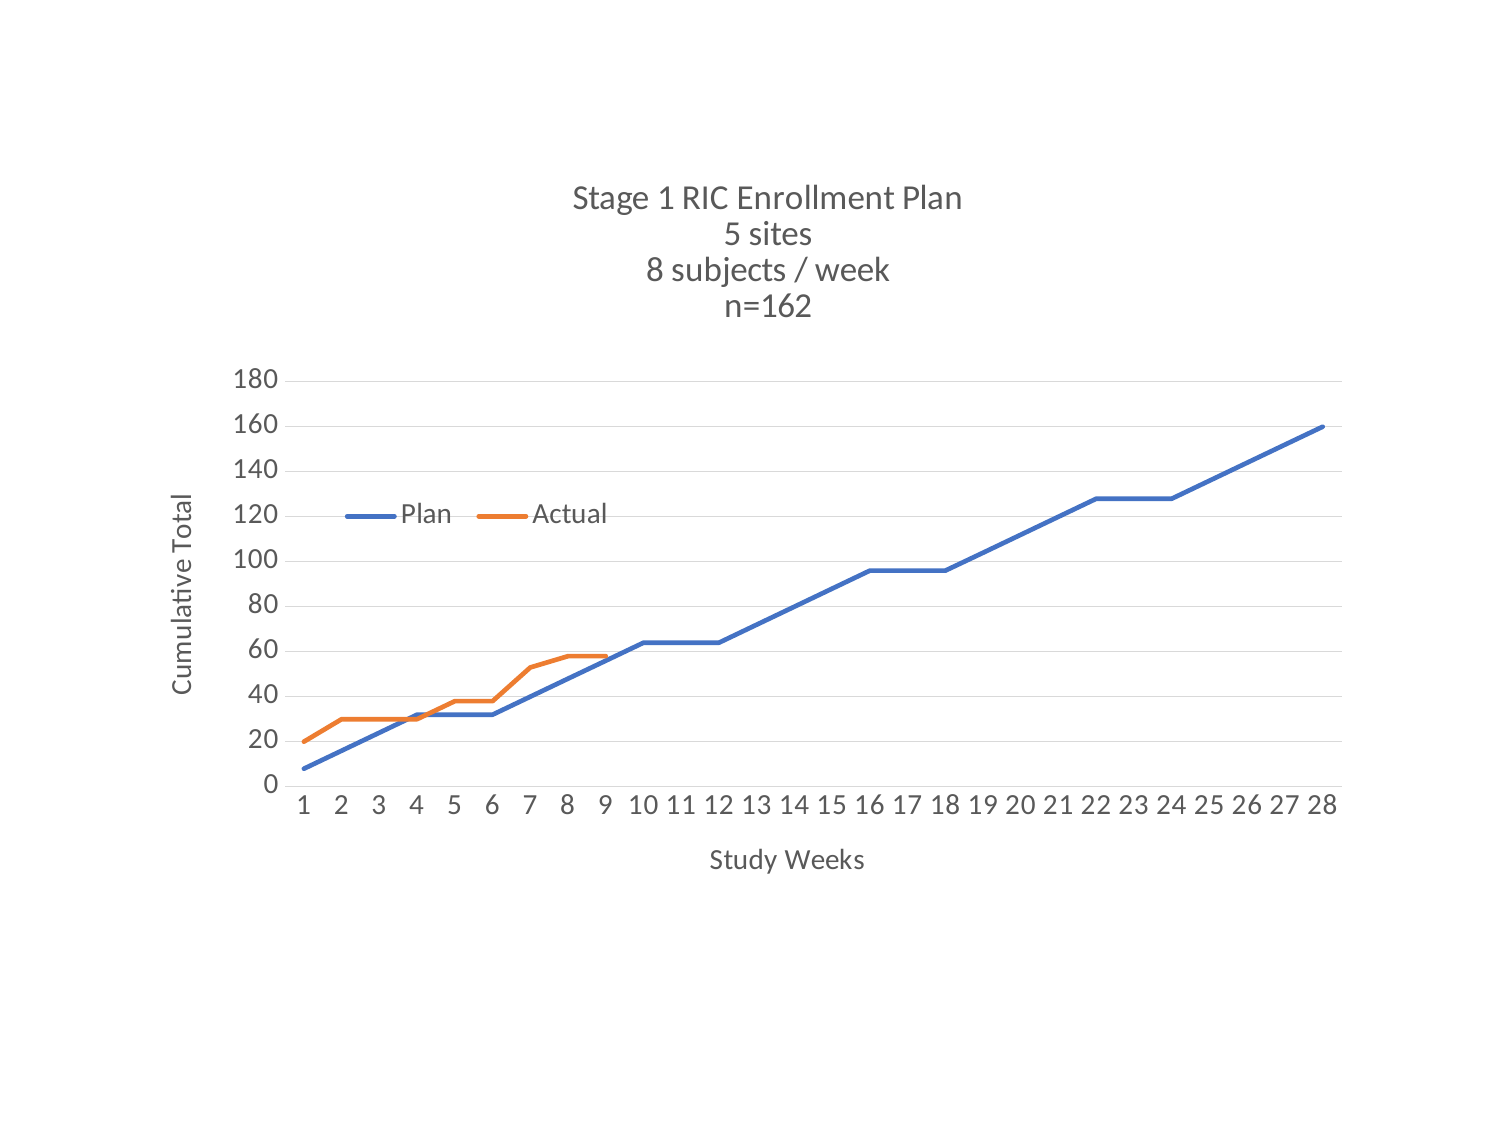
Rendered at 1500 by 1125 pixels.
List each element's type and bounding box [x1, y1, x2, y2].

chart [133, 161, 1367, 963]
